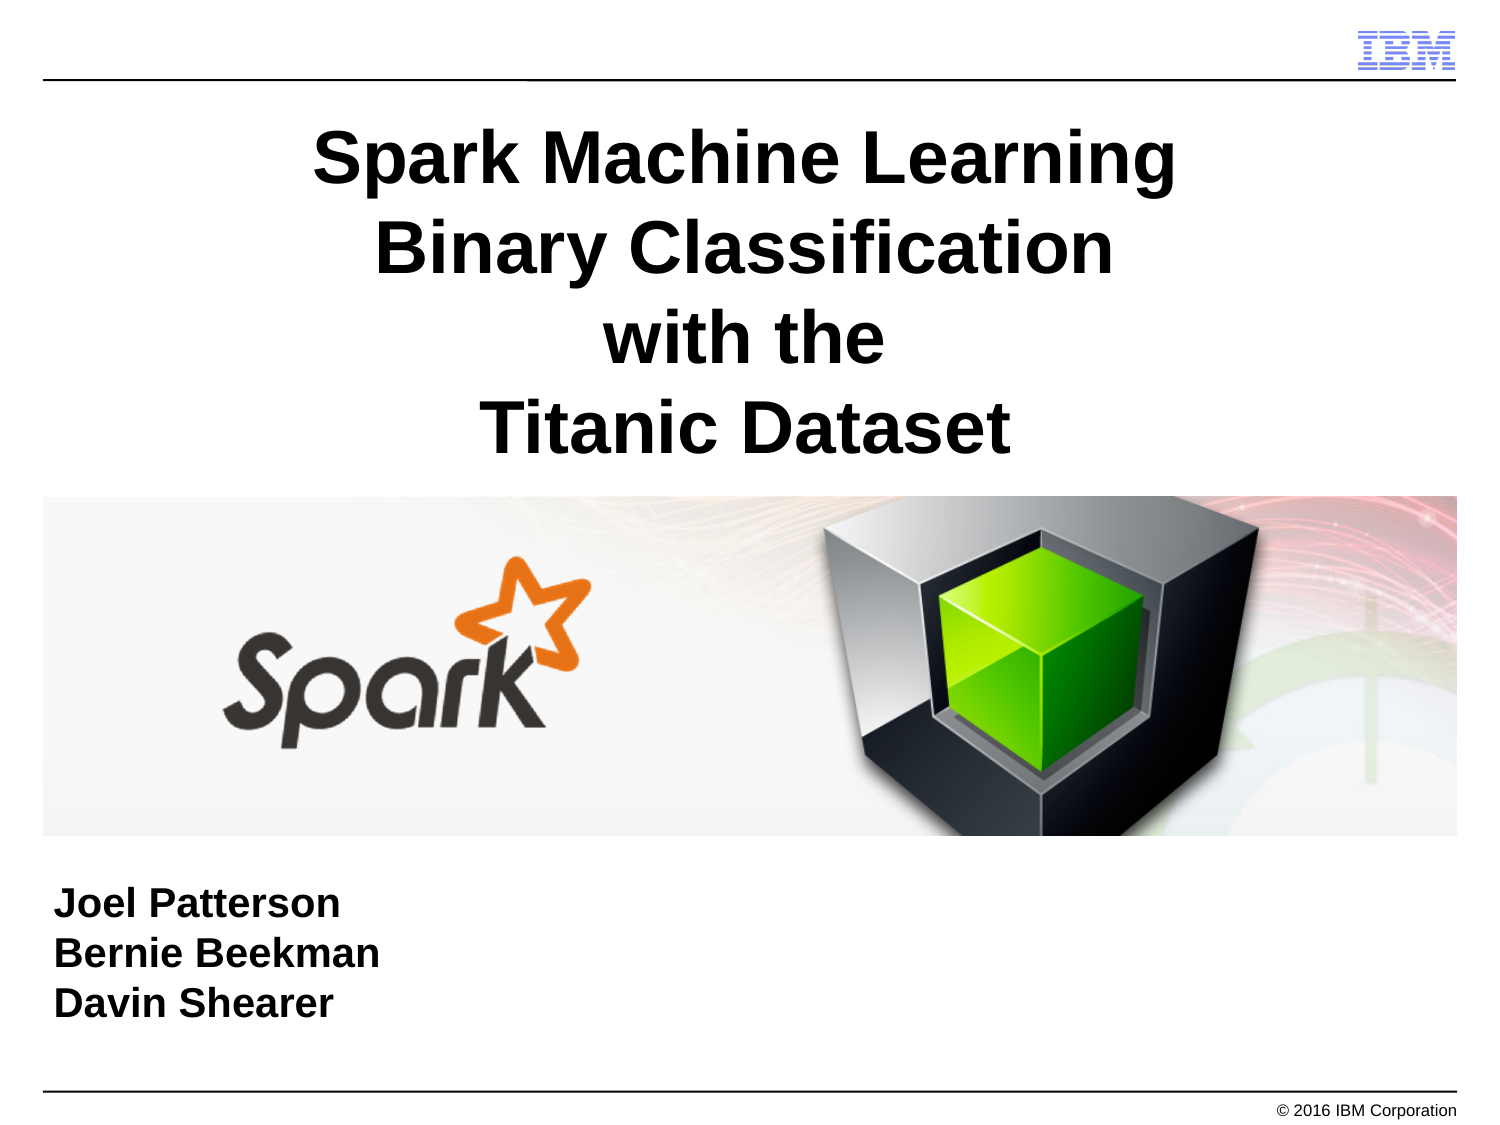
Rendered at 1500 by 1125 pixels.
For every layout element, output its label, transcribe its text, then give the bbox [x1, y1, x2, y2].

title Spark Machine Learning Binary Classification with the Titanic Dataset [53, 100, 1438, 219]
picture [43, 496, 1457, 836]
picture [1358, 31, 1455, 70]
text_box Joel Patterson Bernie Beekman Davin Shearer [53, 868, 1460, 949]
